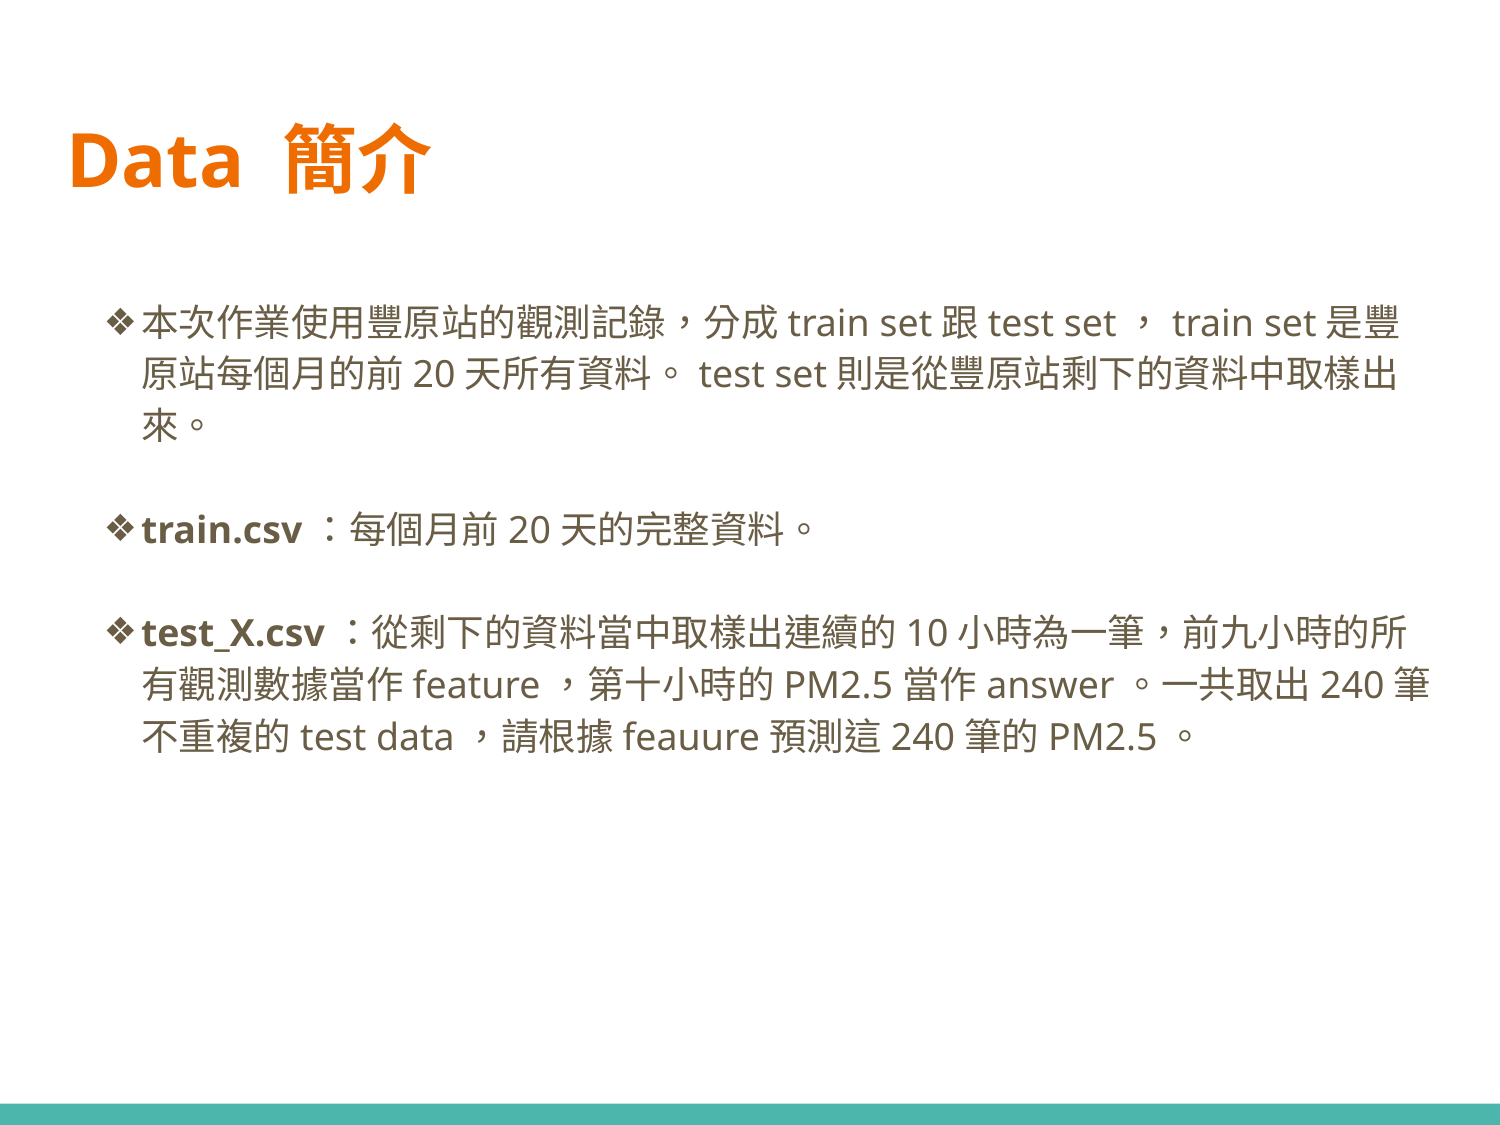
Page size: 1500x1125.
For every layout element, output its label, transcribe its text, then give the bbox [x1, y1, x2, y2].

title Data 簡介 [51, 97, 1449, 252]
list 本次作業使用豐原站的觀測記錄，分成train set跟test set，train set是豐原站每個月的前20天所有資料。test set則是從豐原站剩下的資料中取樣出來。 train.csv：每個月前20天的完整資料。 test_X.csv：從剩下的資料當中取樣出連續的10小時為一筆，前九小時的所有觀測數據當作feature，第十小時的PM2.5當作answer。一共取出240筆不重複的test data，請根據feauure預測這240筆的PM2.5。 [51, 276, 1449, 1000]
